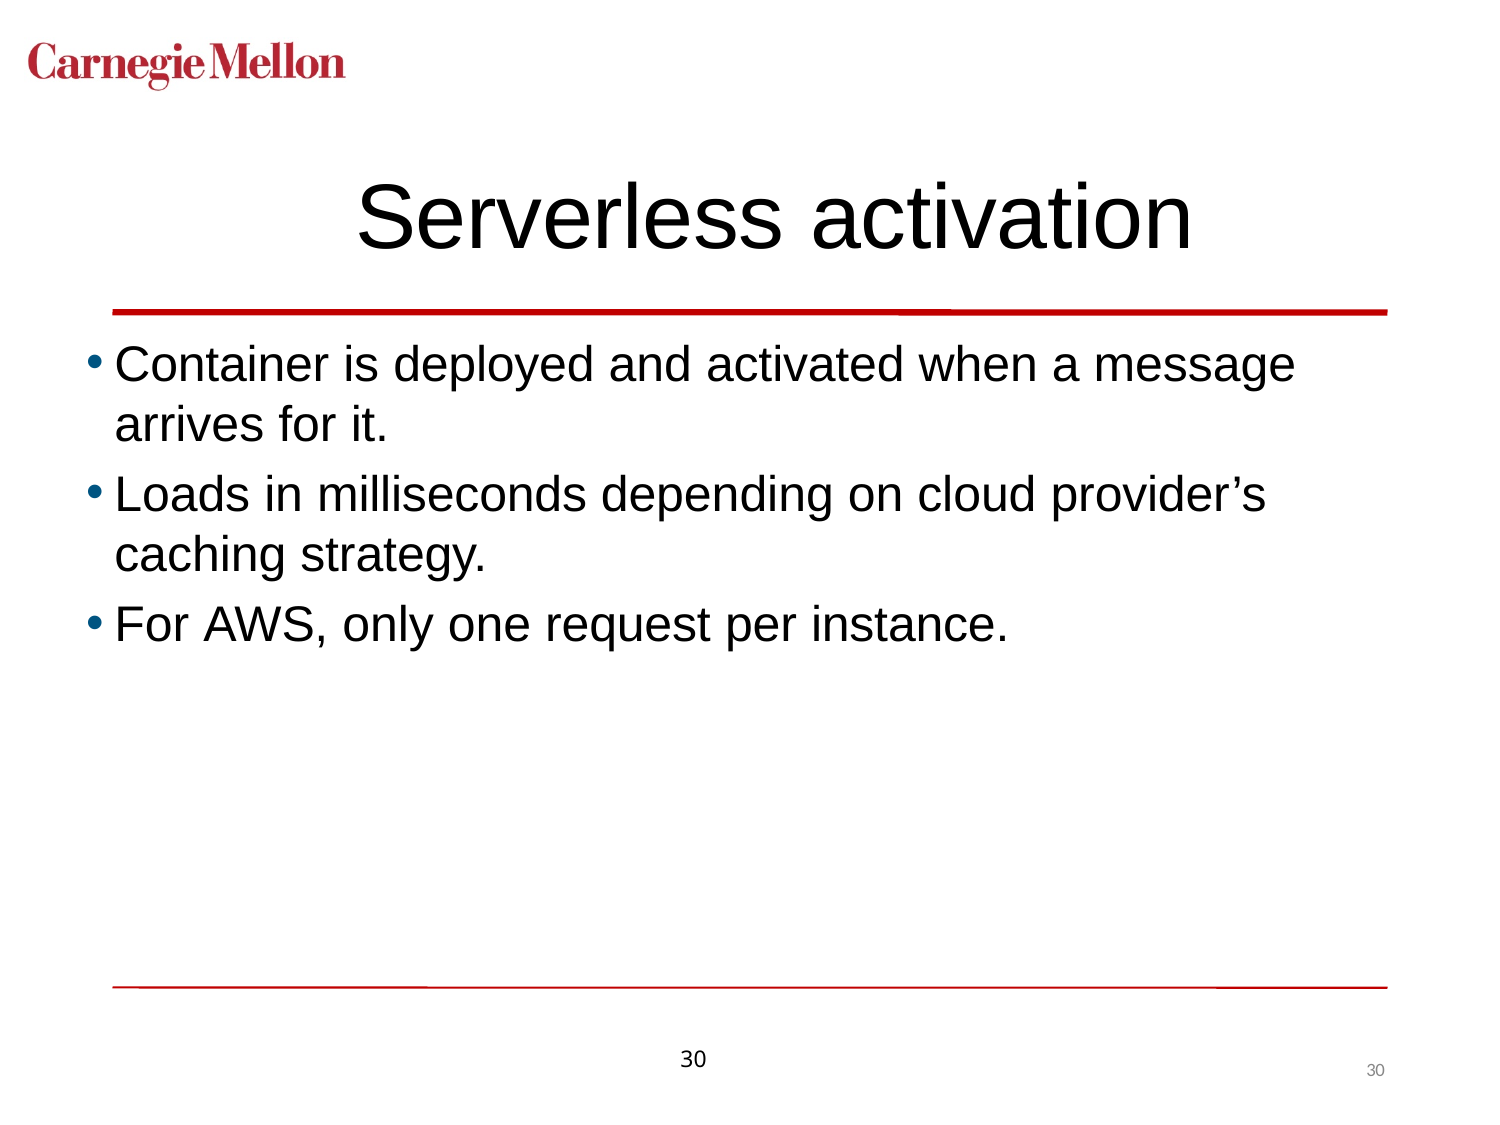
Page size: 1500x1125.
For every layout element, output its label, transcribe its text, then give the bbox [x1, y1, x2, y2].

title Serverless activation [62, 115, 1213, 306]
list Container is deployed and activated when a message arrives for it. Loads in milliseconds depending on cloud provider’s caching strategy. For AWS, only one request per instance. [84, 324, 1392, 969]
picture [24, 37, 349, 92]
slide_number 30 [1361, 1060, 1392, 1125]
